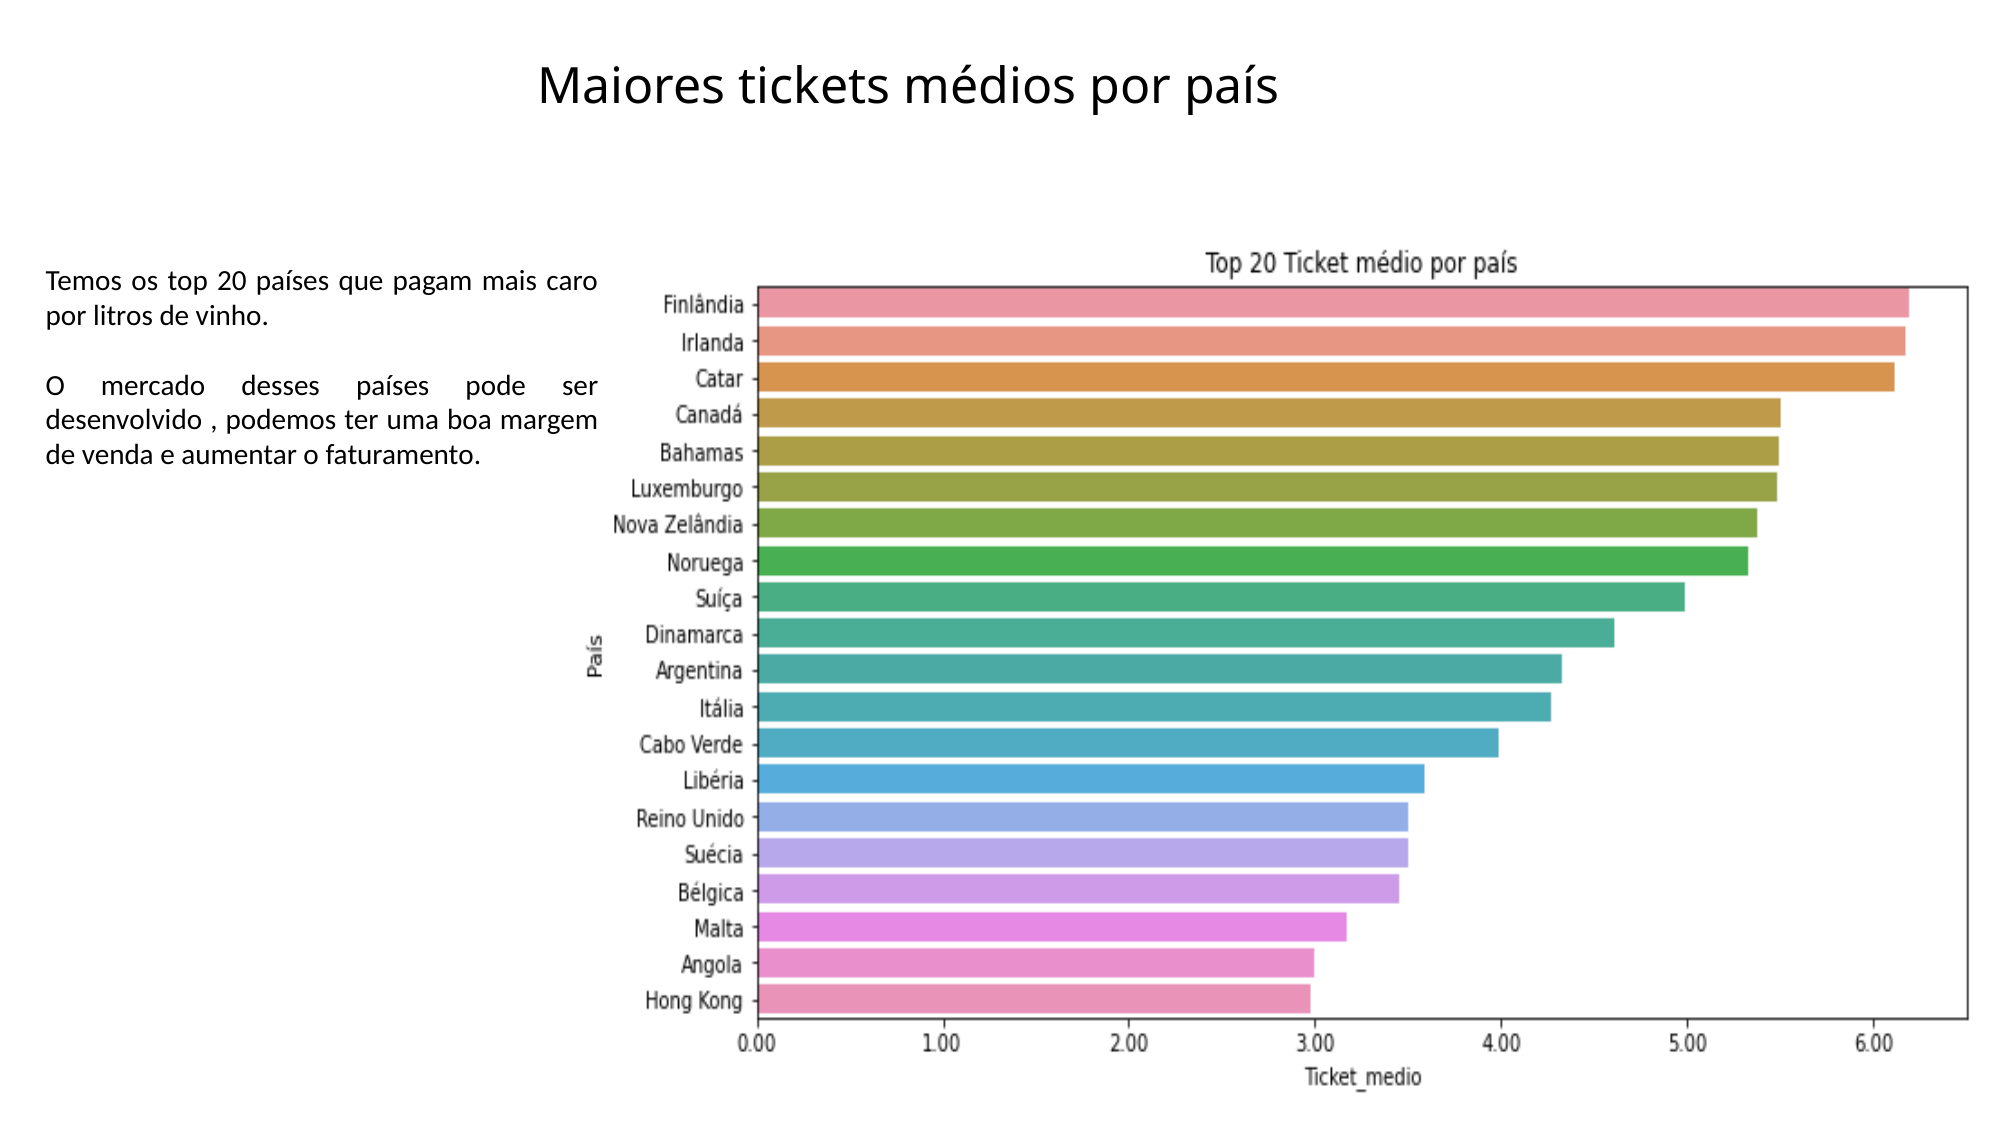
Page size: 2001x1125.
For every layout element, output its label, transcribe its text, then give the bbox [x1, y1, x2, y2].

text_box Maiores tickets médios por país [522, 52, 1478, 144]
text_box Temos os top 20 países que pagam mais caro por litros de vinho. O mercado desses países pode ser desenvolvido , podemos ter uma boa margem de venda e aumentar o faturamento. [30, 253, 575, 479]
picture [575, 235, 1980, 1106]
